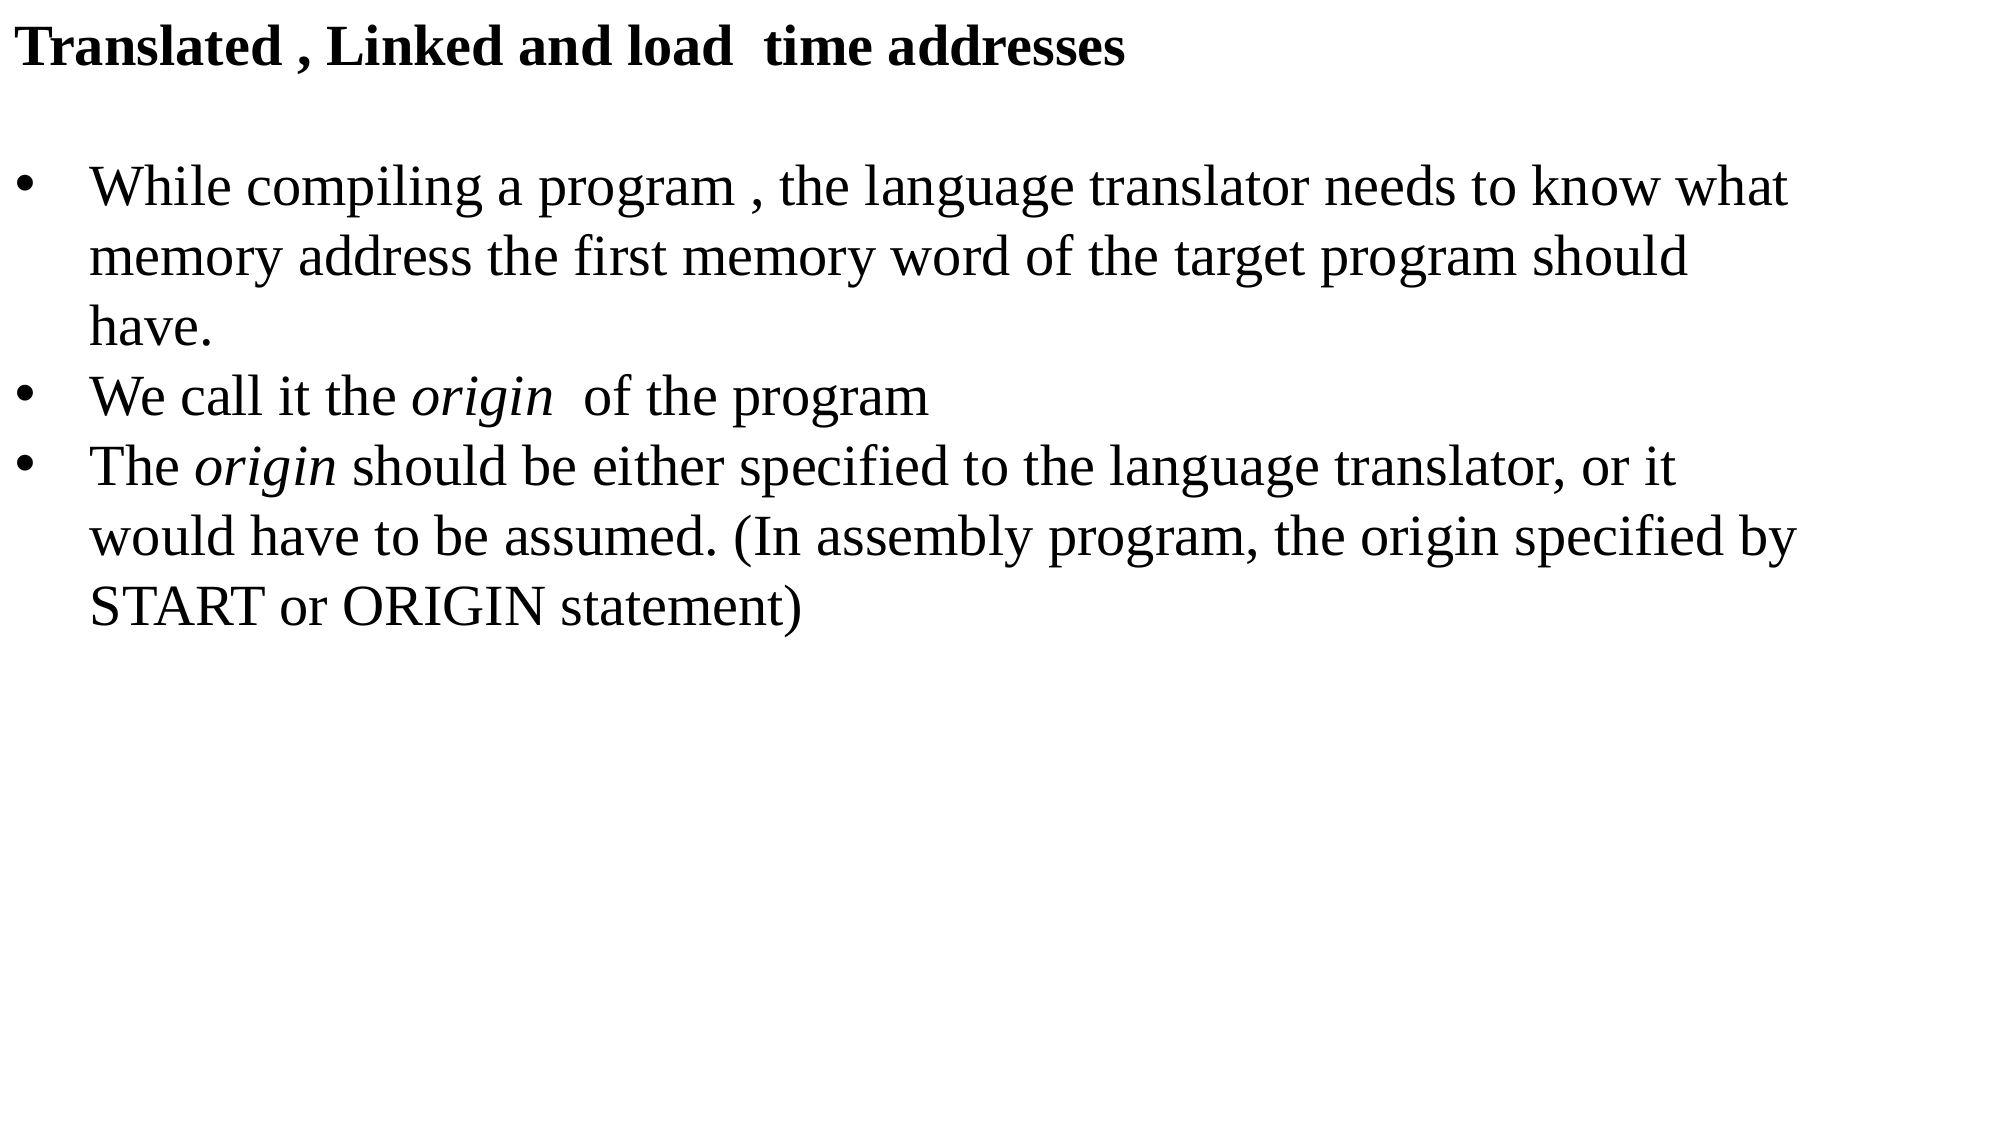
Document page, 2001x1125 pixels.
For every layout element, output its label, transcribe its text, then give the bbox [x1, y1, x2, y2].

text_box Translated , Linked and load time addresses While compiling a program , the language translator needs to know what memory address the first memory word of the target program should have. We call it the origin of the program The origin should be either specified to the language translator, or it would have to be assumed. (In assembly program, the origin specified by START or ORIGIN statement) [0, 0, 1823, 925]
